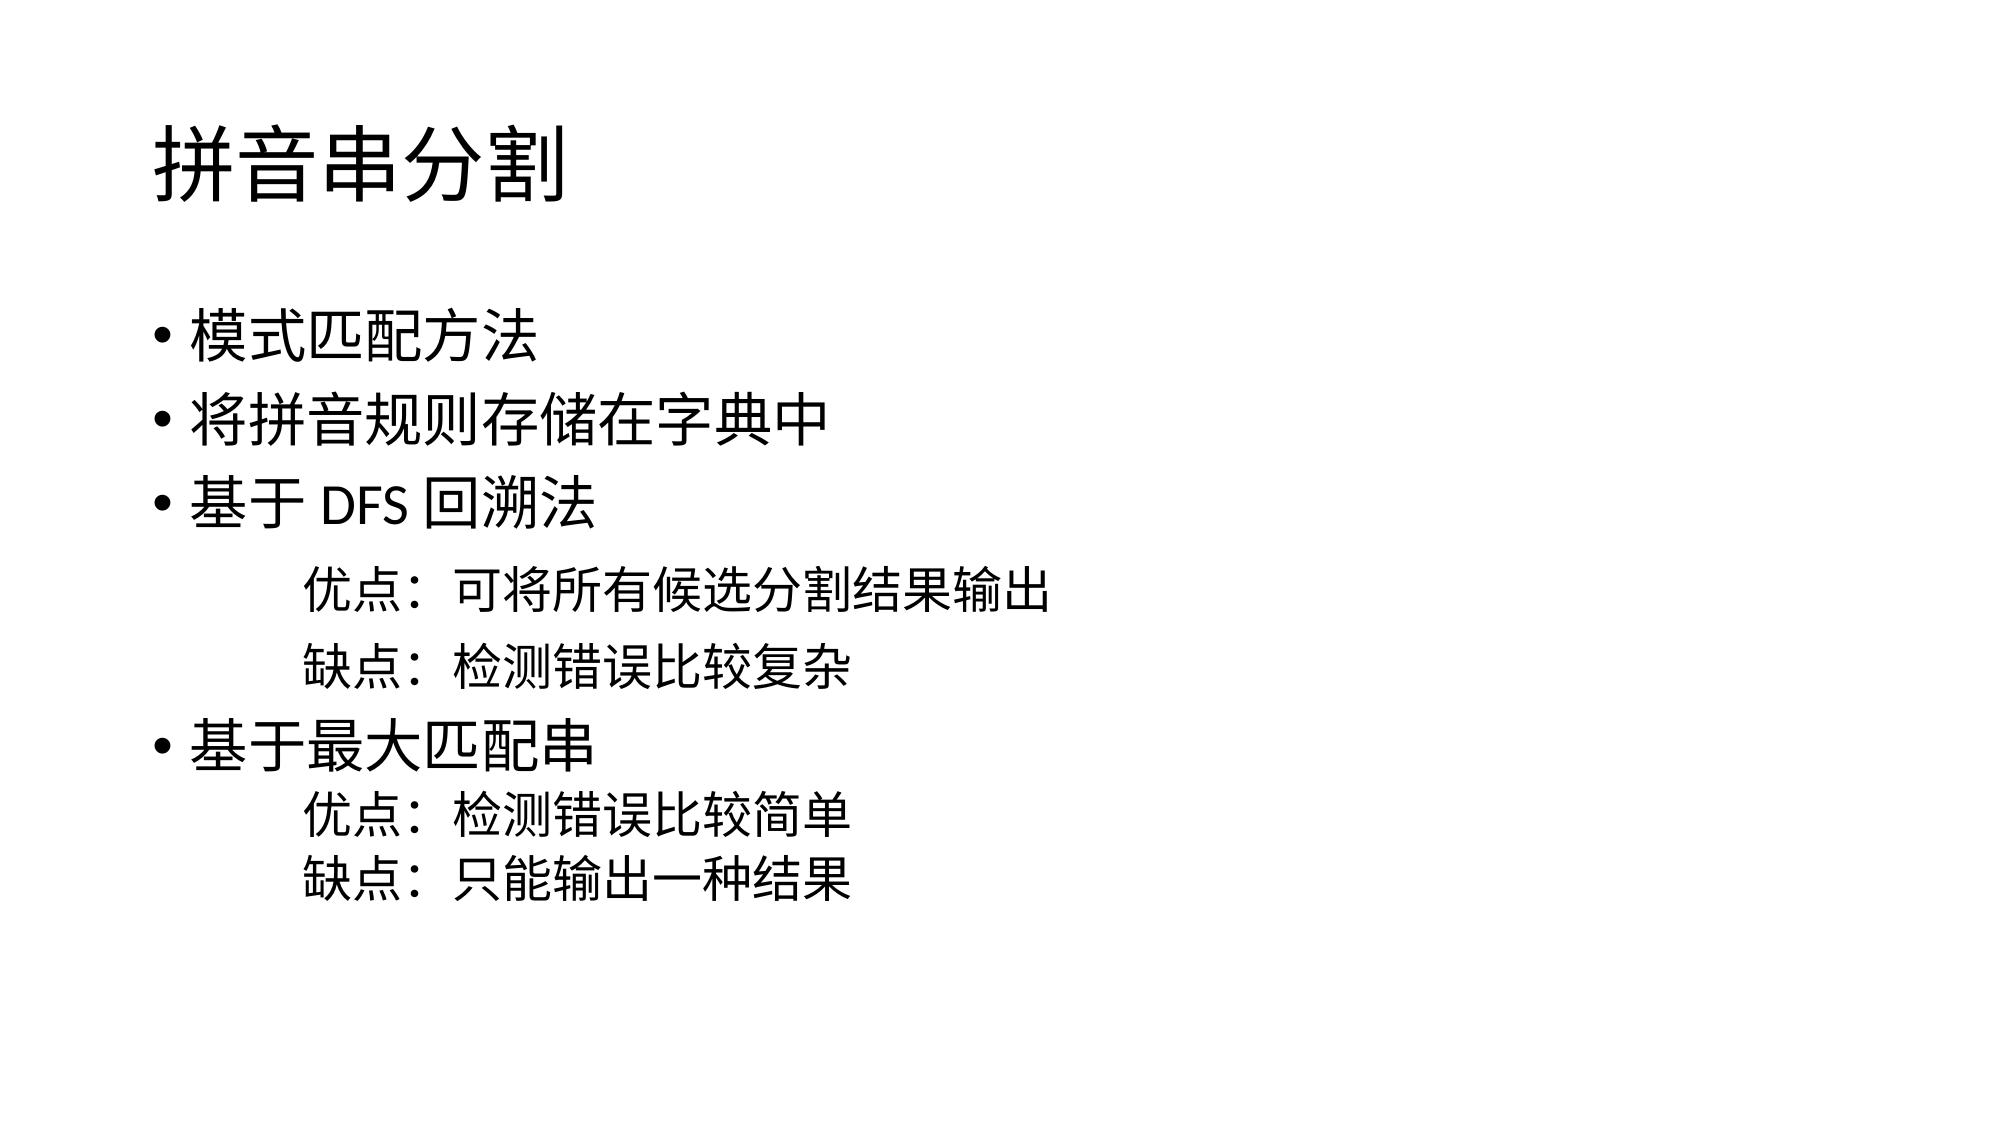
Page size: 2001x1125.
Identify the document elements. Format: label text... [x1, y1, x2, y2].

list 模式匹配方法 将拼音规则存储在字典中 基于DFS回溯法 优点：可将所有候选分割结果输出 缺点：检测错误比较复杂 基于最大匹配串 优点：检测错误比较简单 缺点：只能输出一种结果 [137, 299, 1863, 1014]
title 拼音串分割 [137, 59, 1863, 278]
